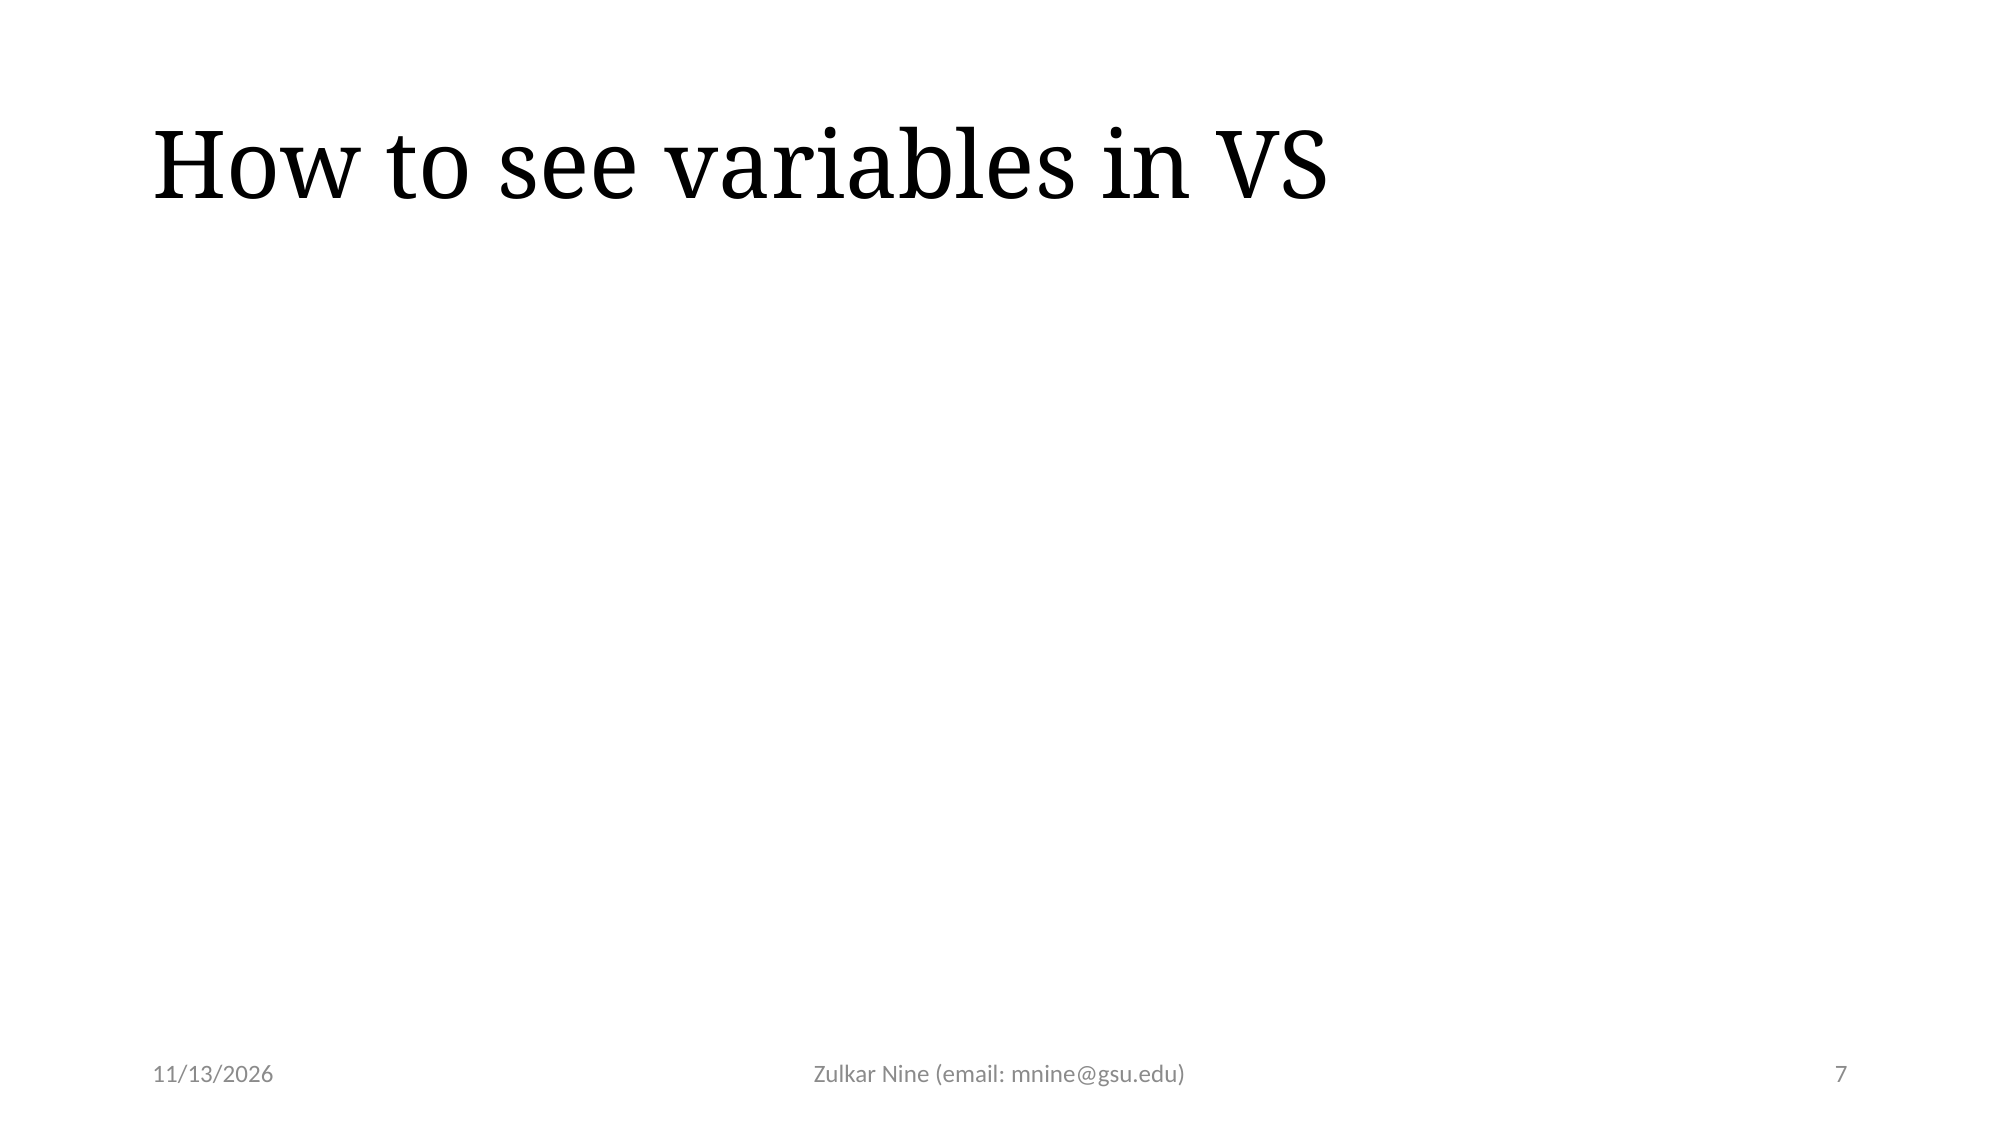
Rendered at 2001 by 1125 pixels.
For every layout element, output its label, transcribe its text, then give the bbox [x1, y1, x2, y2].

title How to see variables in VS [137, 59, 1863, 278]
slide_number 7 [1412, 1042, 1863, 1103]
footer Zulkar Nine (email: mnine@gsu.edu) [662, 1042, 1338, 1103]
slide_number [137, 1042, 588, 1103]
